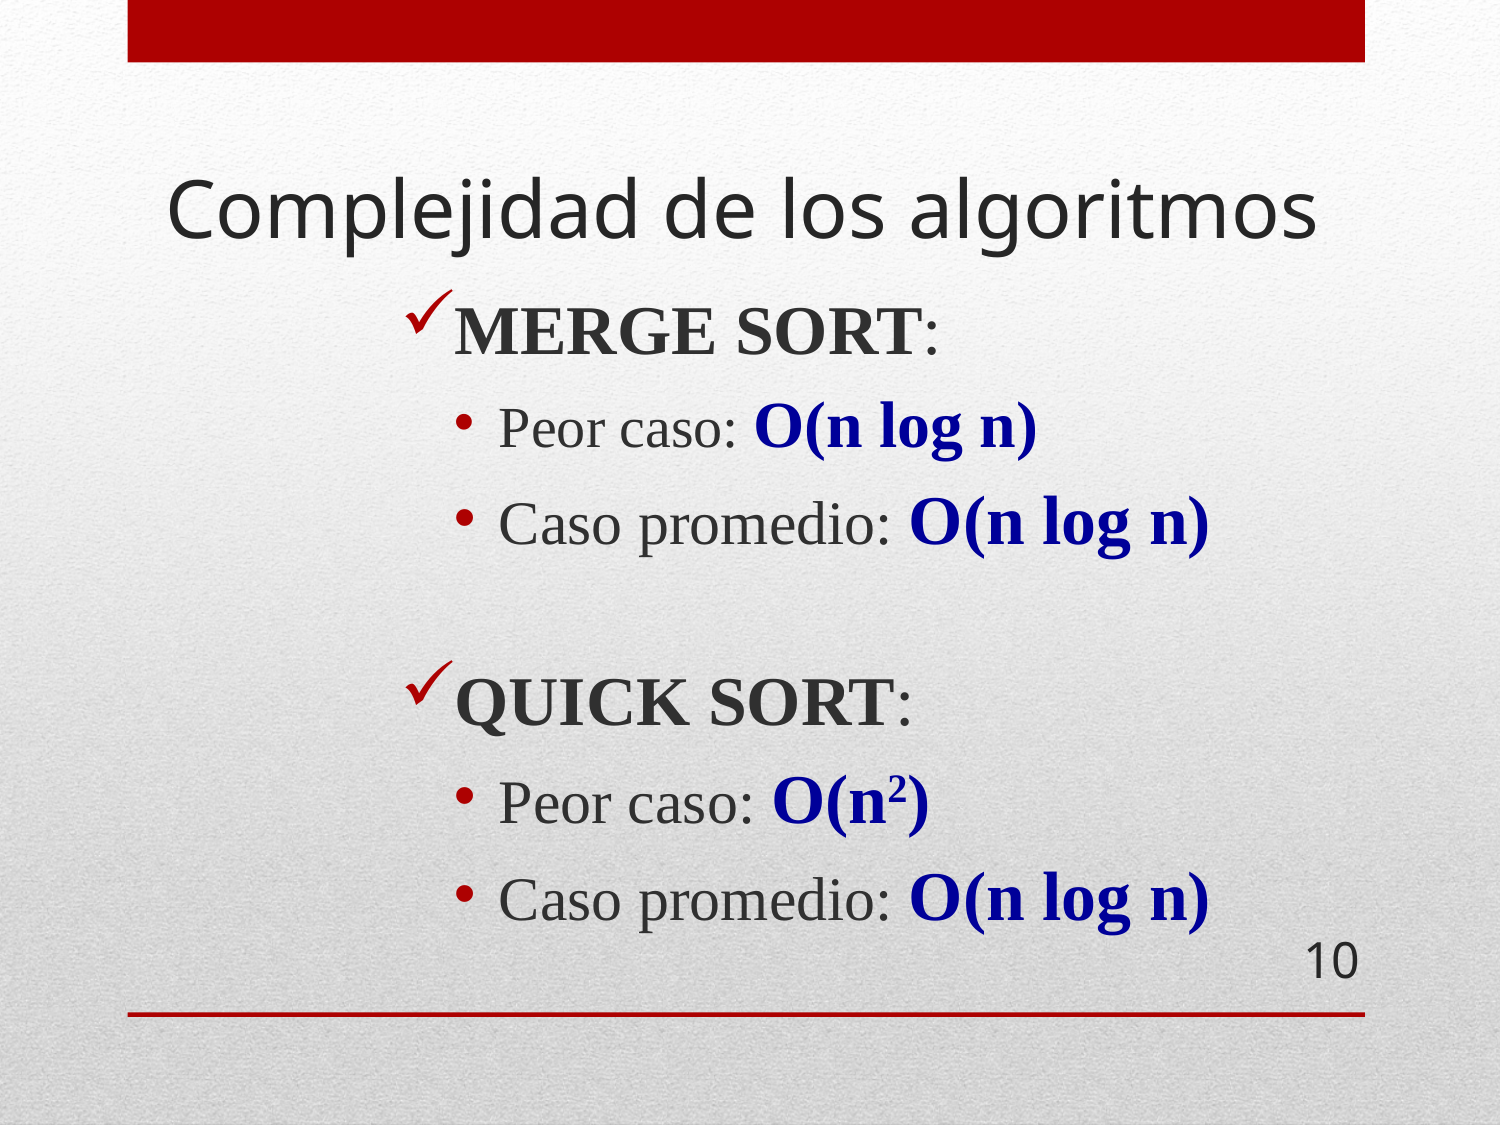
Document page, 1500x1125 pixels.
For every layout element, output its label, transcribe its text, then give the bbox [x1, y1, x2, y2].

slide_number 10 [1250, 933, 1375, 993]
list MERGE SORT: Peor caso: O(n log n) Caso promedio: O(n log n) QUICK SORT: Peor caso: O(n2) Caso promedio: O(n log n) [385, 273, 1267, 947]
title Complejidad de los algoritmos [150, 75, 1388, 263]
